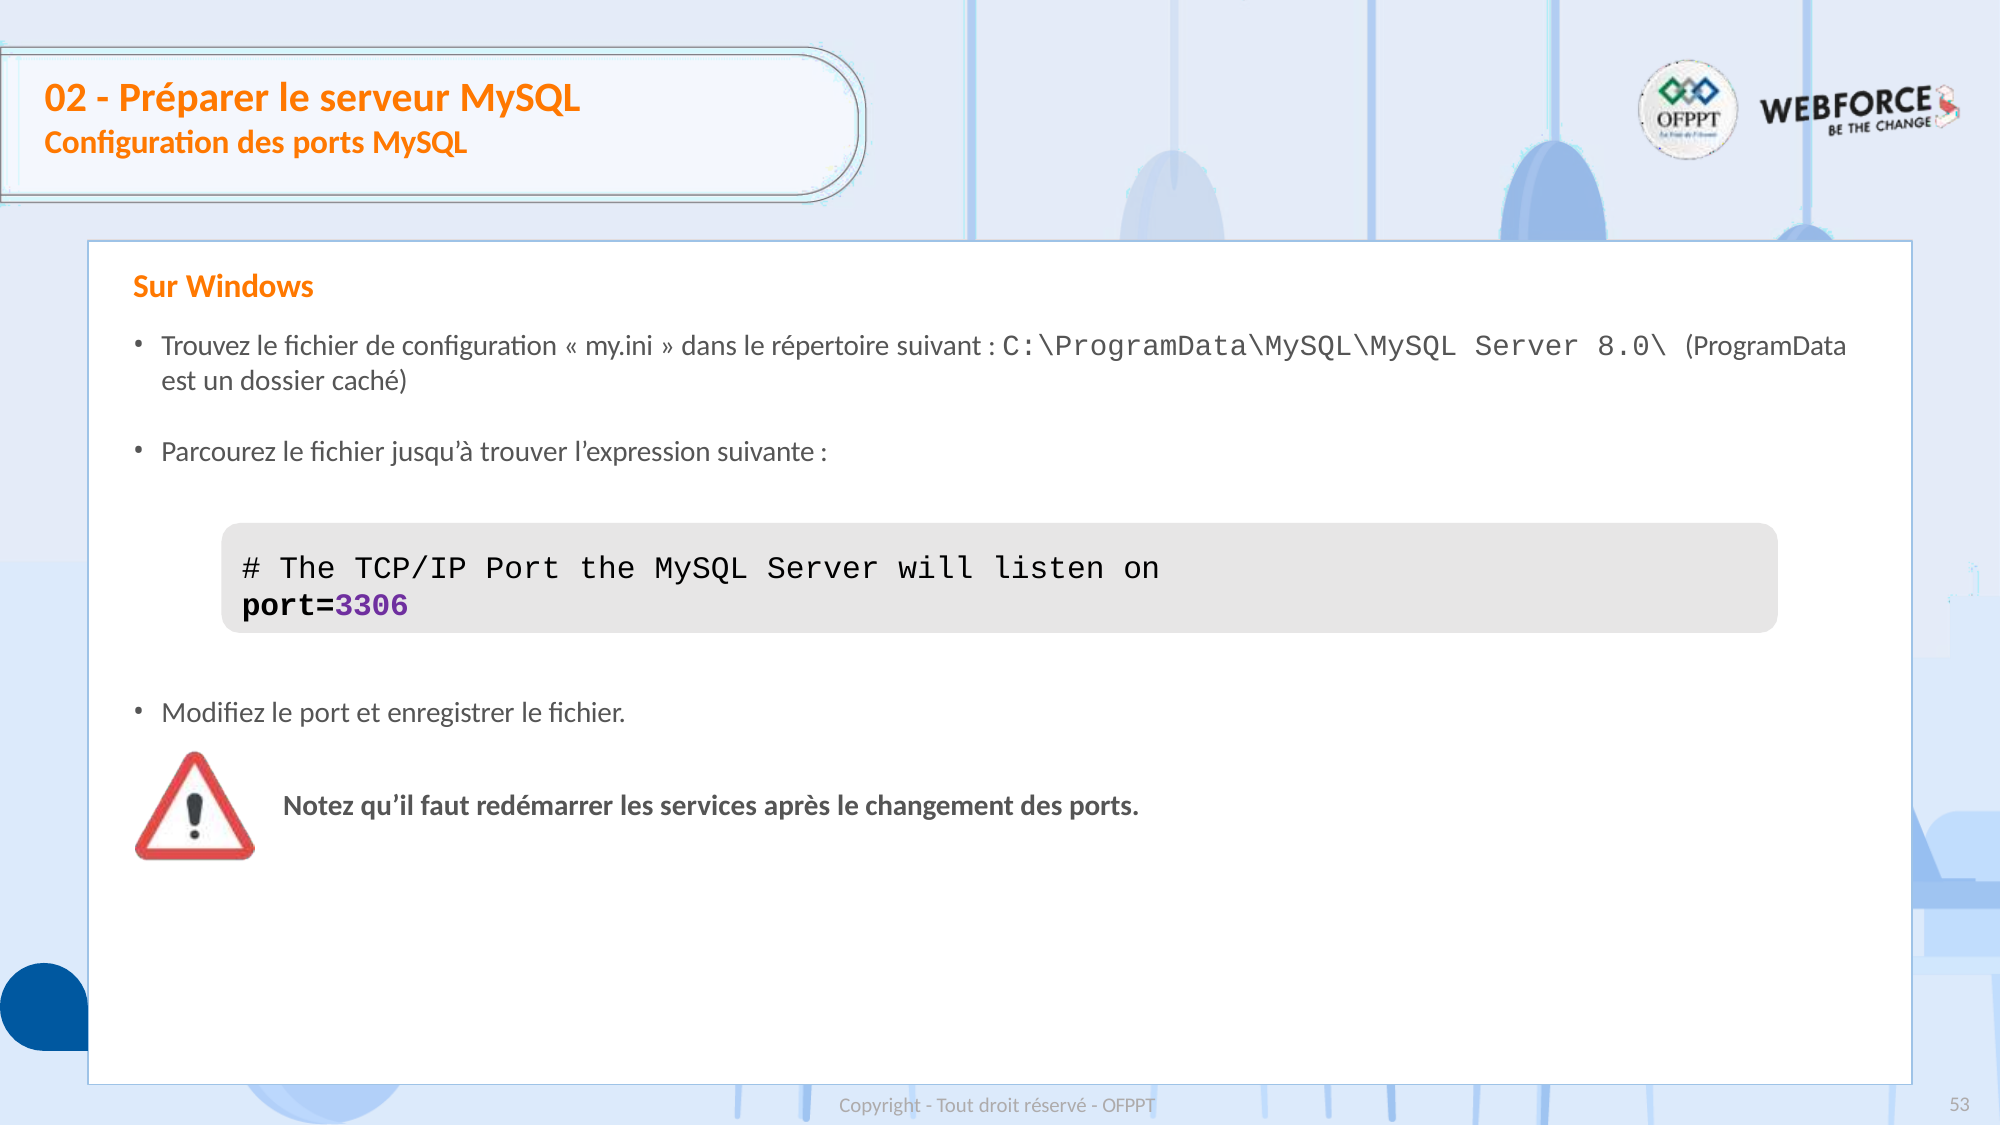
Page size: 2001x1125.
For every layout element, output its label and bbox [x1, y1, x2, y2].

text_box [0, 0, 2000, 1125]
picture [1634, 56, 1743, 164]
picture [134, 746, 255, 867]
picture [1753, 75, 1967, 145]
